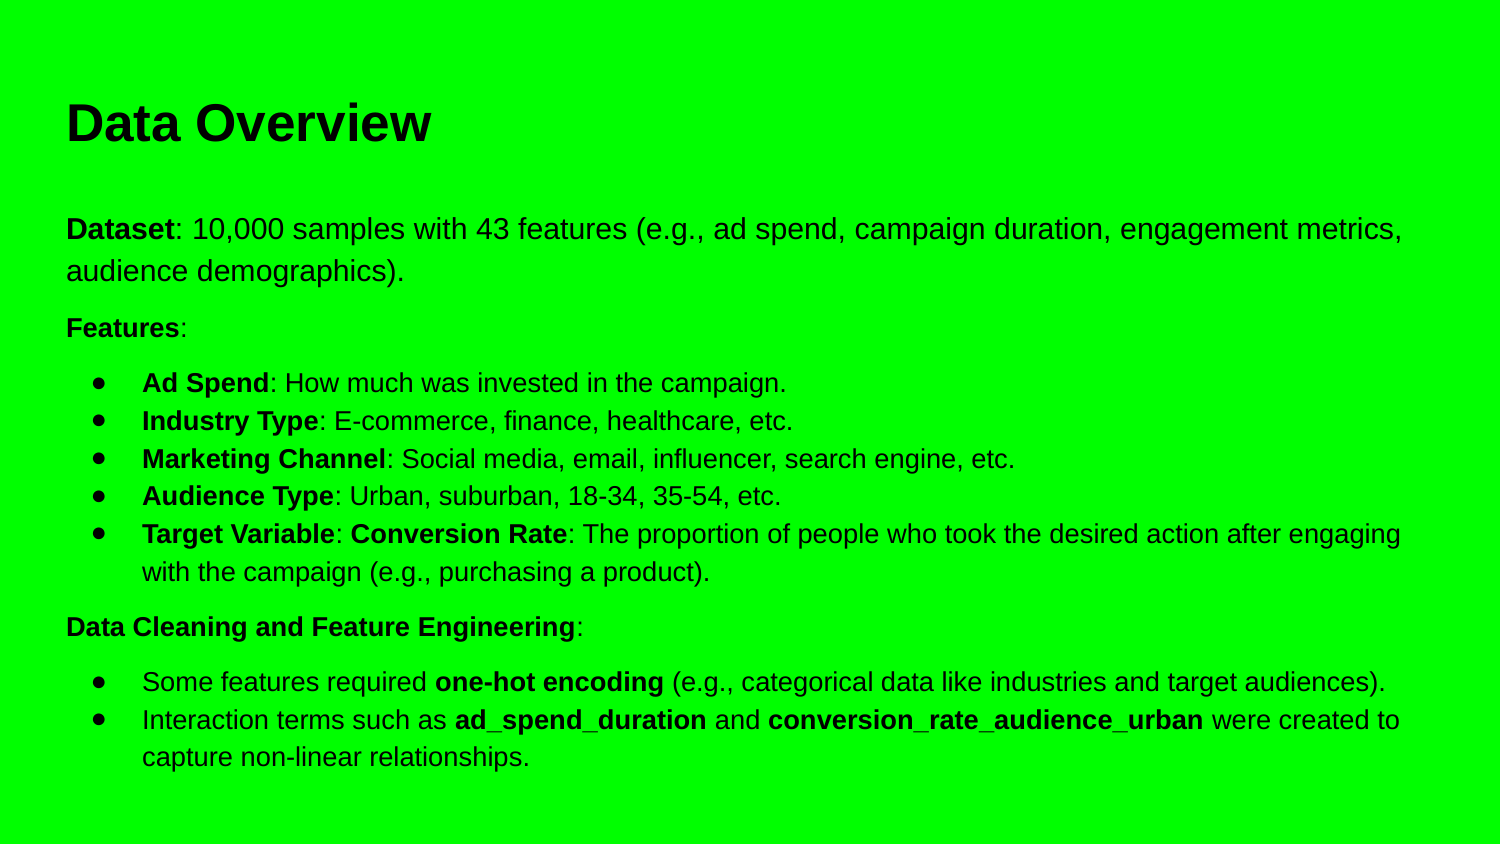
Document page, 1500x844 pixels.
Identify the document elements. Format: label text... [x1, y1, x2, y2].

list Dataset: 10,000 samples with 43 features (e.g., ad spend, campaign duration, engagement metrics, audience demographics). Features: Ad Spend: How much was invested in the campaign. Industry Type: E-commerce, finance, healthcare, etc. Marketing Channel: Social media, email, influencer, search engine, etc. Audience Type: Urban, suburban, 18-34, 35-54, etc. Target Variable: Conversion Rate: The proportion of people who took the desired action after engaging with the campaign (e.g., purchasing a product). Data Cleaning and Feature Engineering: Some features required one-hot encoding (e.g., categorical data like industries and target audiences). Interaction terms such as ad_spend_duration and conversion_rate_audience_urban were created to capture non-linear relationships. [51, 189, 1449, 791]
title Data Overview [51, 72, 1449, 167]
